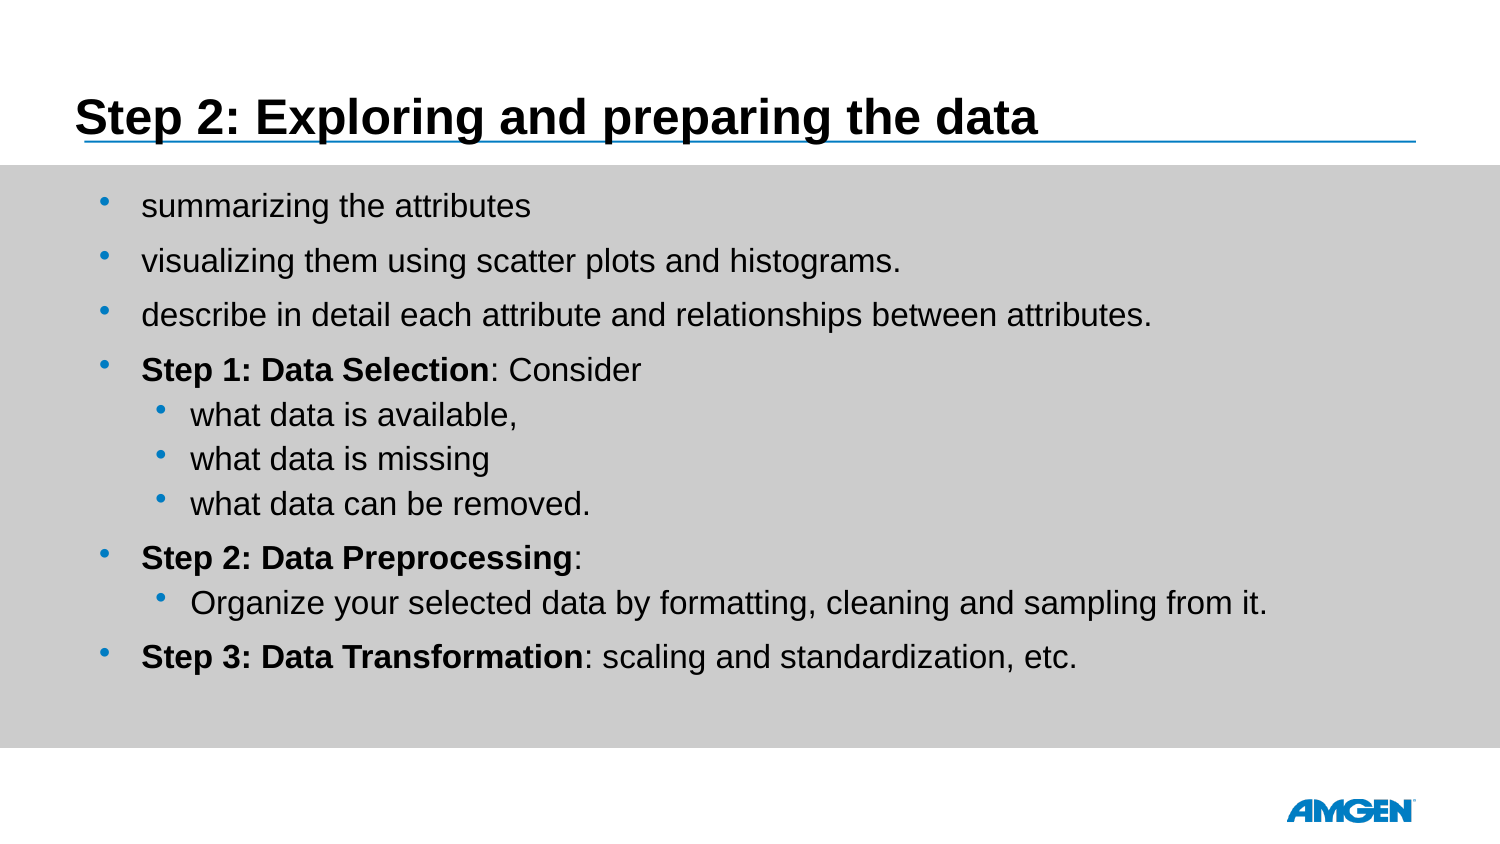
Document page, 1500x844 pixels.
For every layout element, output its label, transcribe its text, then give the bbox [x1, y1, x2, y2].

picture [1286, 798, 1416, 823]
list summarizing the attributes visualizing them using scatter plots and histograms. describe in detail each attribute and relationships between attributes. Step 1: Data Selection: Consider what data is available, what data is missing what data can be removed. Step 2: Data Preprocessing: Organize your selected data by formatting, cleaning and sampling from it. Step 3: Data Transformation: scaling and standardization, etc. [83, 179, 1417, 732]
title Step 2: Exploring and preparing the data [59, 83, 1441, 154]
